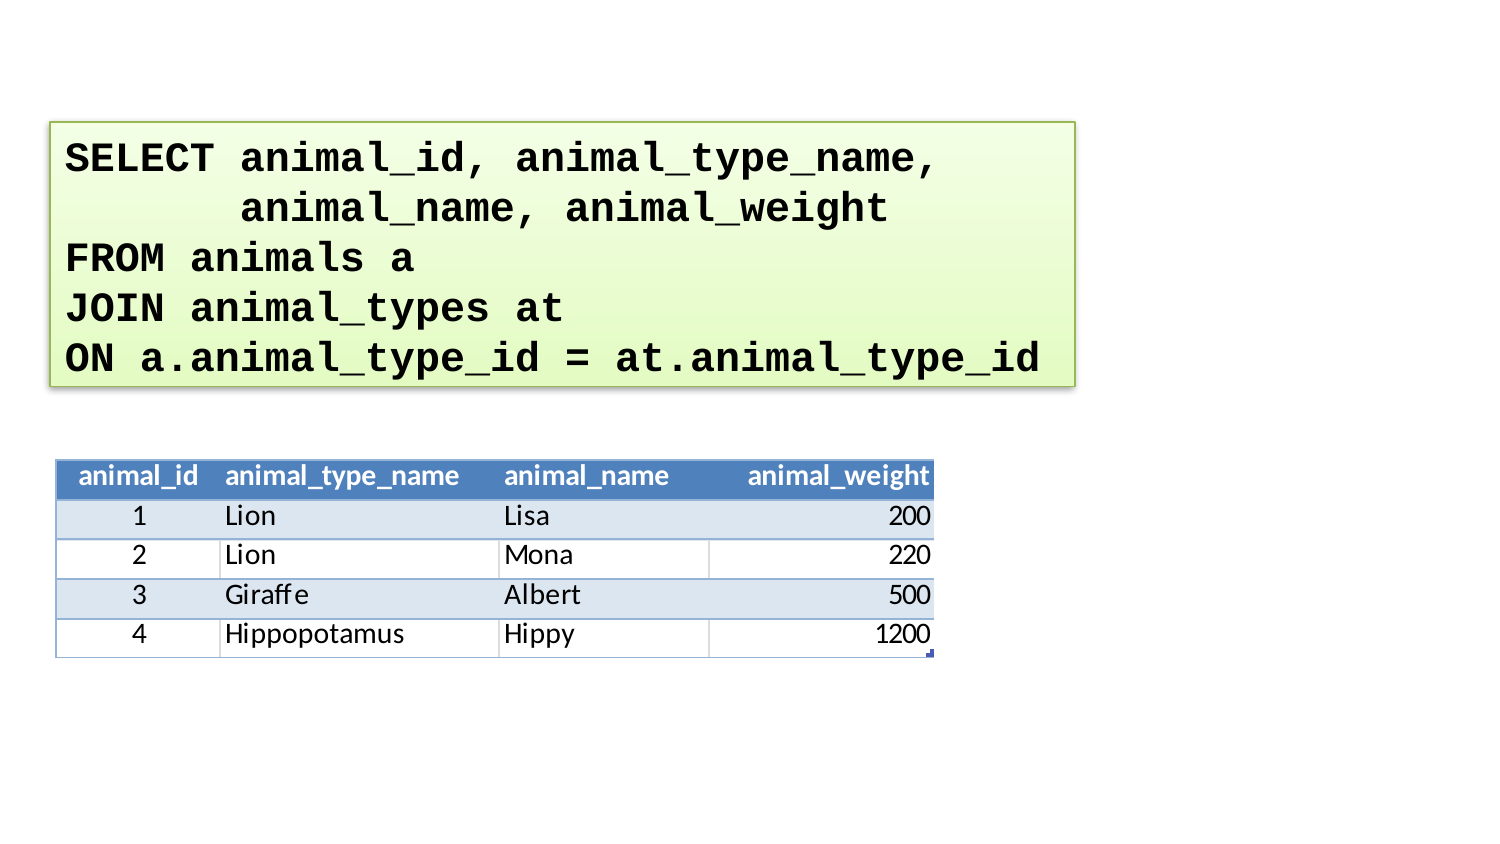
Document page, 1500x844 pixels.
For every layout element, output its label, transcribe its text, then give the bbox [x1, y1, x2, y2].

text_box SELECT animal_id, animal_type_name, animal_name, animal_weight FROM animals a JOIN animal_types at ON a.animal_type_id = at.animal_type_id [49, 121, 1076, 387]
picture [54, 459, 937, 660]
